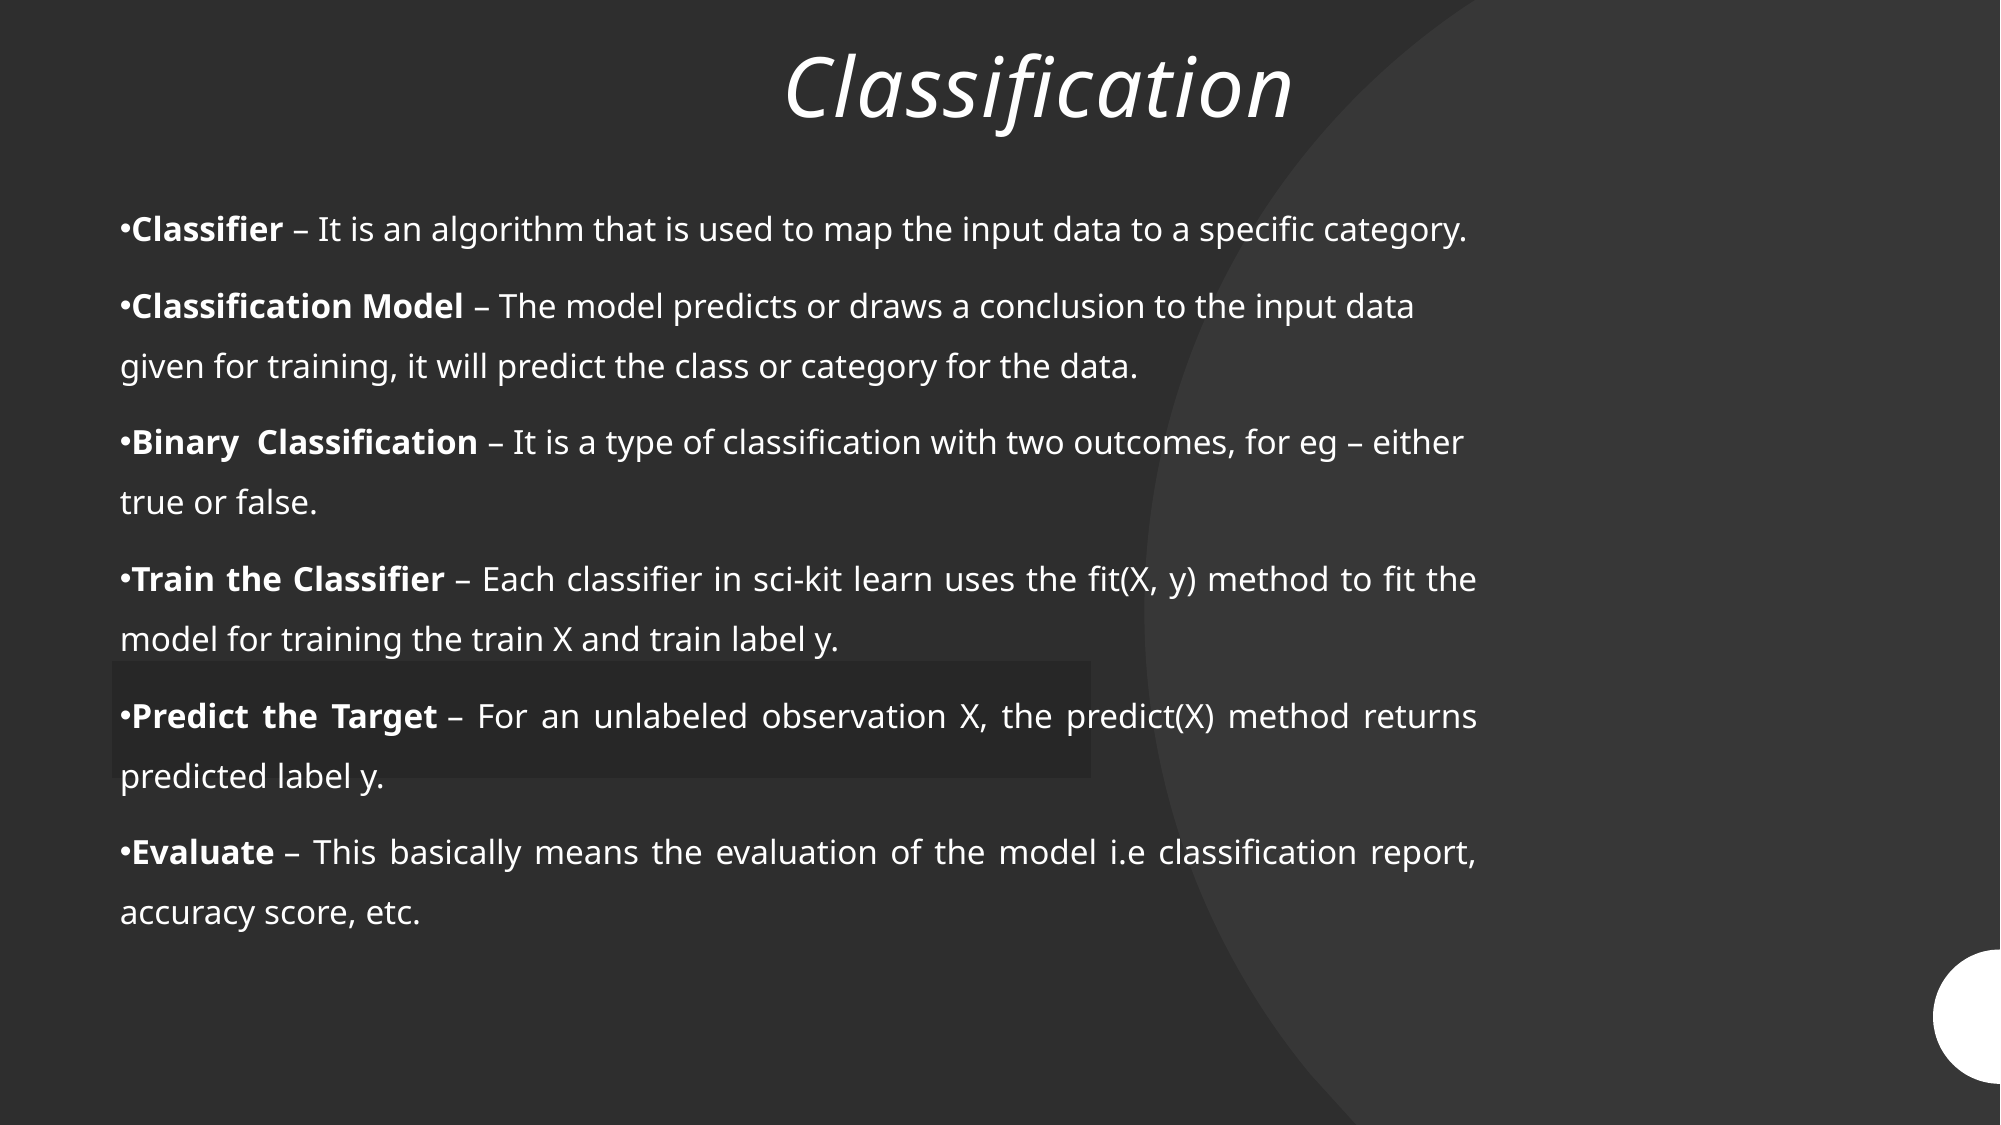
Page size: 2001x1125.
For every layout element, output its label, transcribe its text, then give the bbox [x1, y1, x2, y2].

text_box [0, 0, 1354, 1125]
text_box [1933, 949, 2000, 1084]
text_box [1143, 0, 2000, 1125]
text_box [112, 661, 1091, 778]
title Classification [242, 0, 1471, 180]
subtitle Classifier – It is an algorithm that is used to map the input data to a specific category. Classification Model – The model predicts or draws a conclusion to the input data given for training, it will predict the class or category for the data. Binary Classification – It is a type of classification with two outcomes, for eg – either true or false. Train the Classifier – Each classifier in sci-kit learn uses the fit(X, y) method to fit the model for training the train X and train label y. Predict the Target – For an unlabeled observation X, the predict(X) method returns predicted label y. Evaluate – This basically means the evaluation of the model i.e classification report, accuracy score, etc. [104, 180, 1495, 632]
